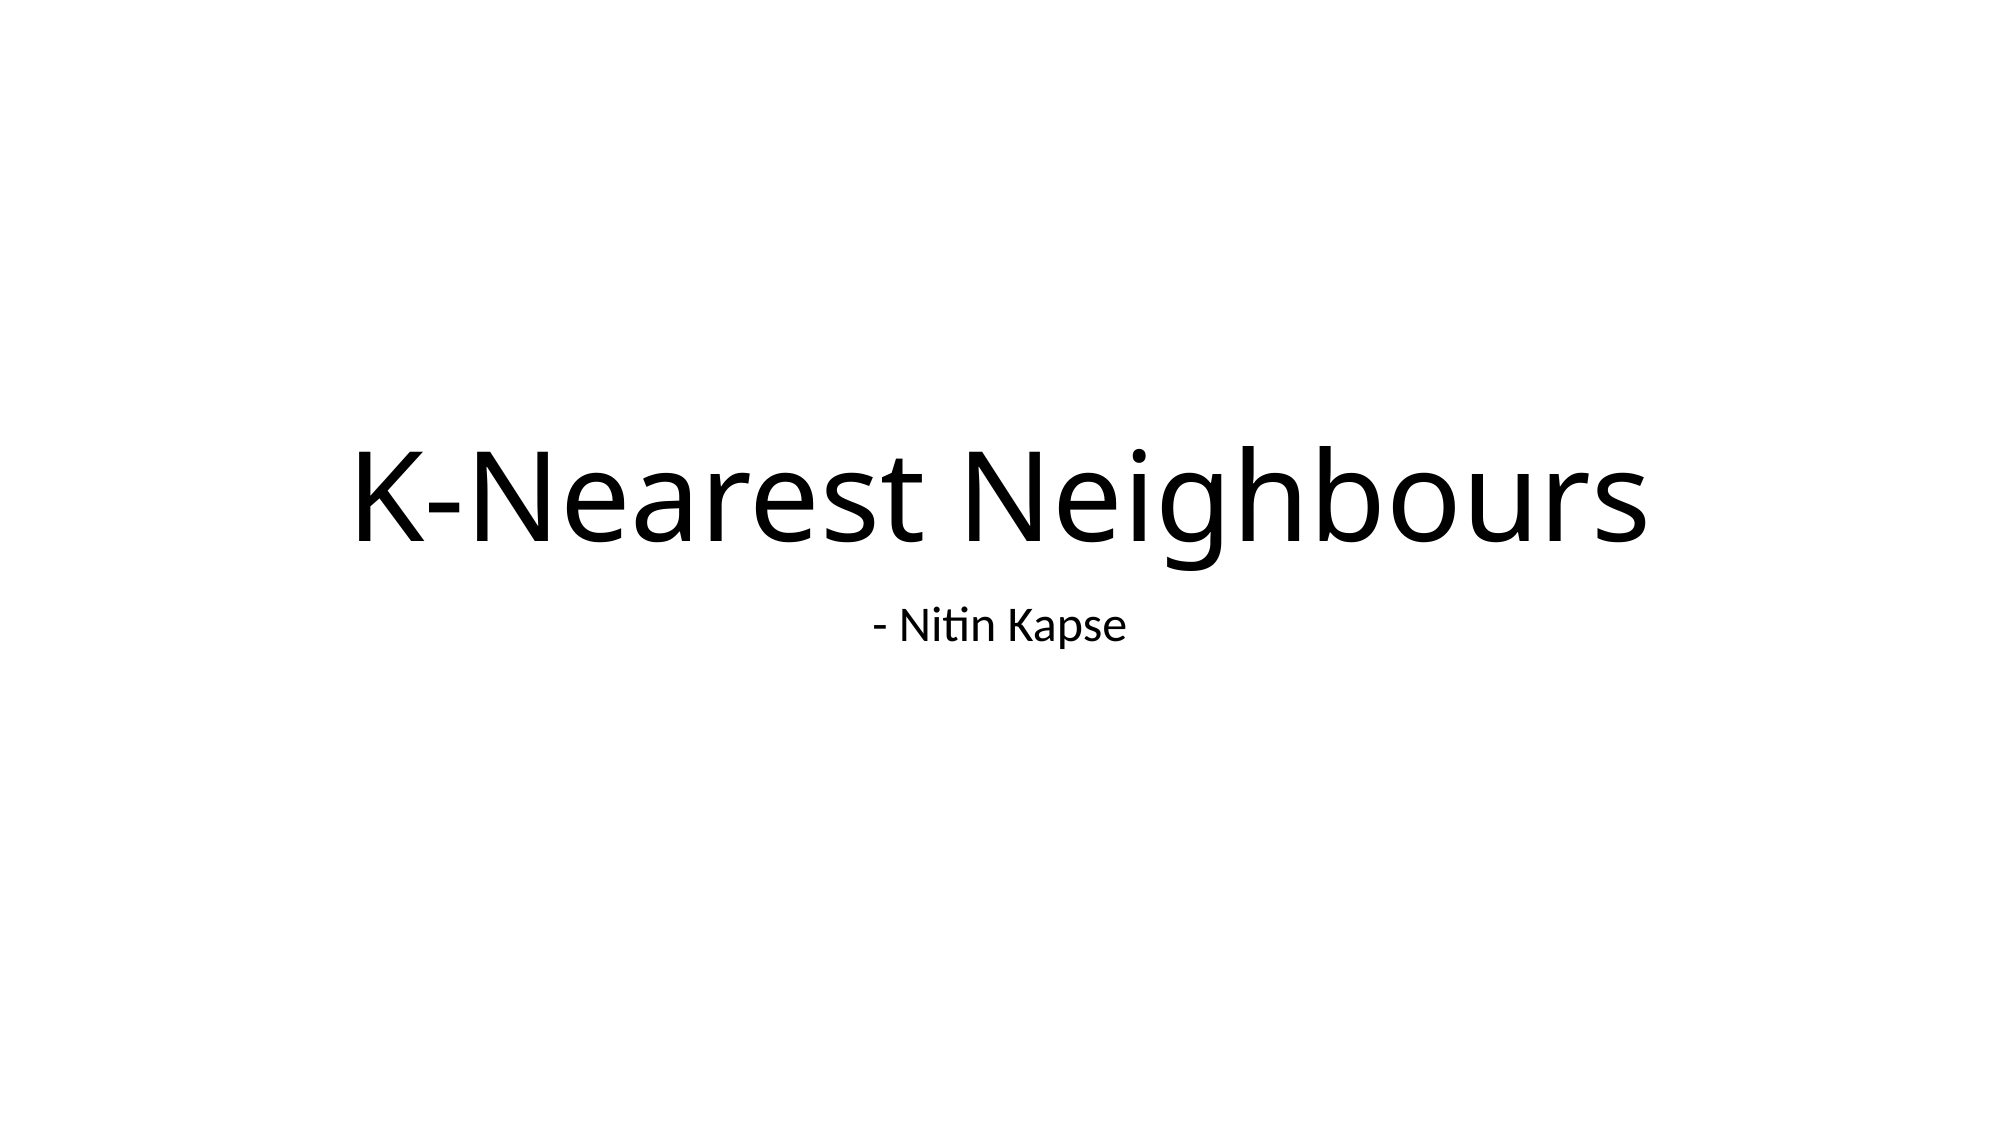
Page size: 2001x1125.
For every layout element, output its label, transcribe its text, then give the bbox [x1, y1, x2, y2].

title K-Nearest Neighbours [249, 184, 1750, 576]
subtitle - Nitin Kapse [249, 590, 1750, 863]
